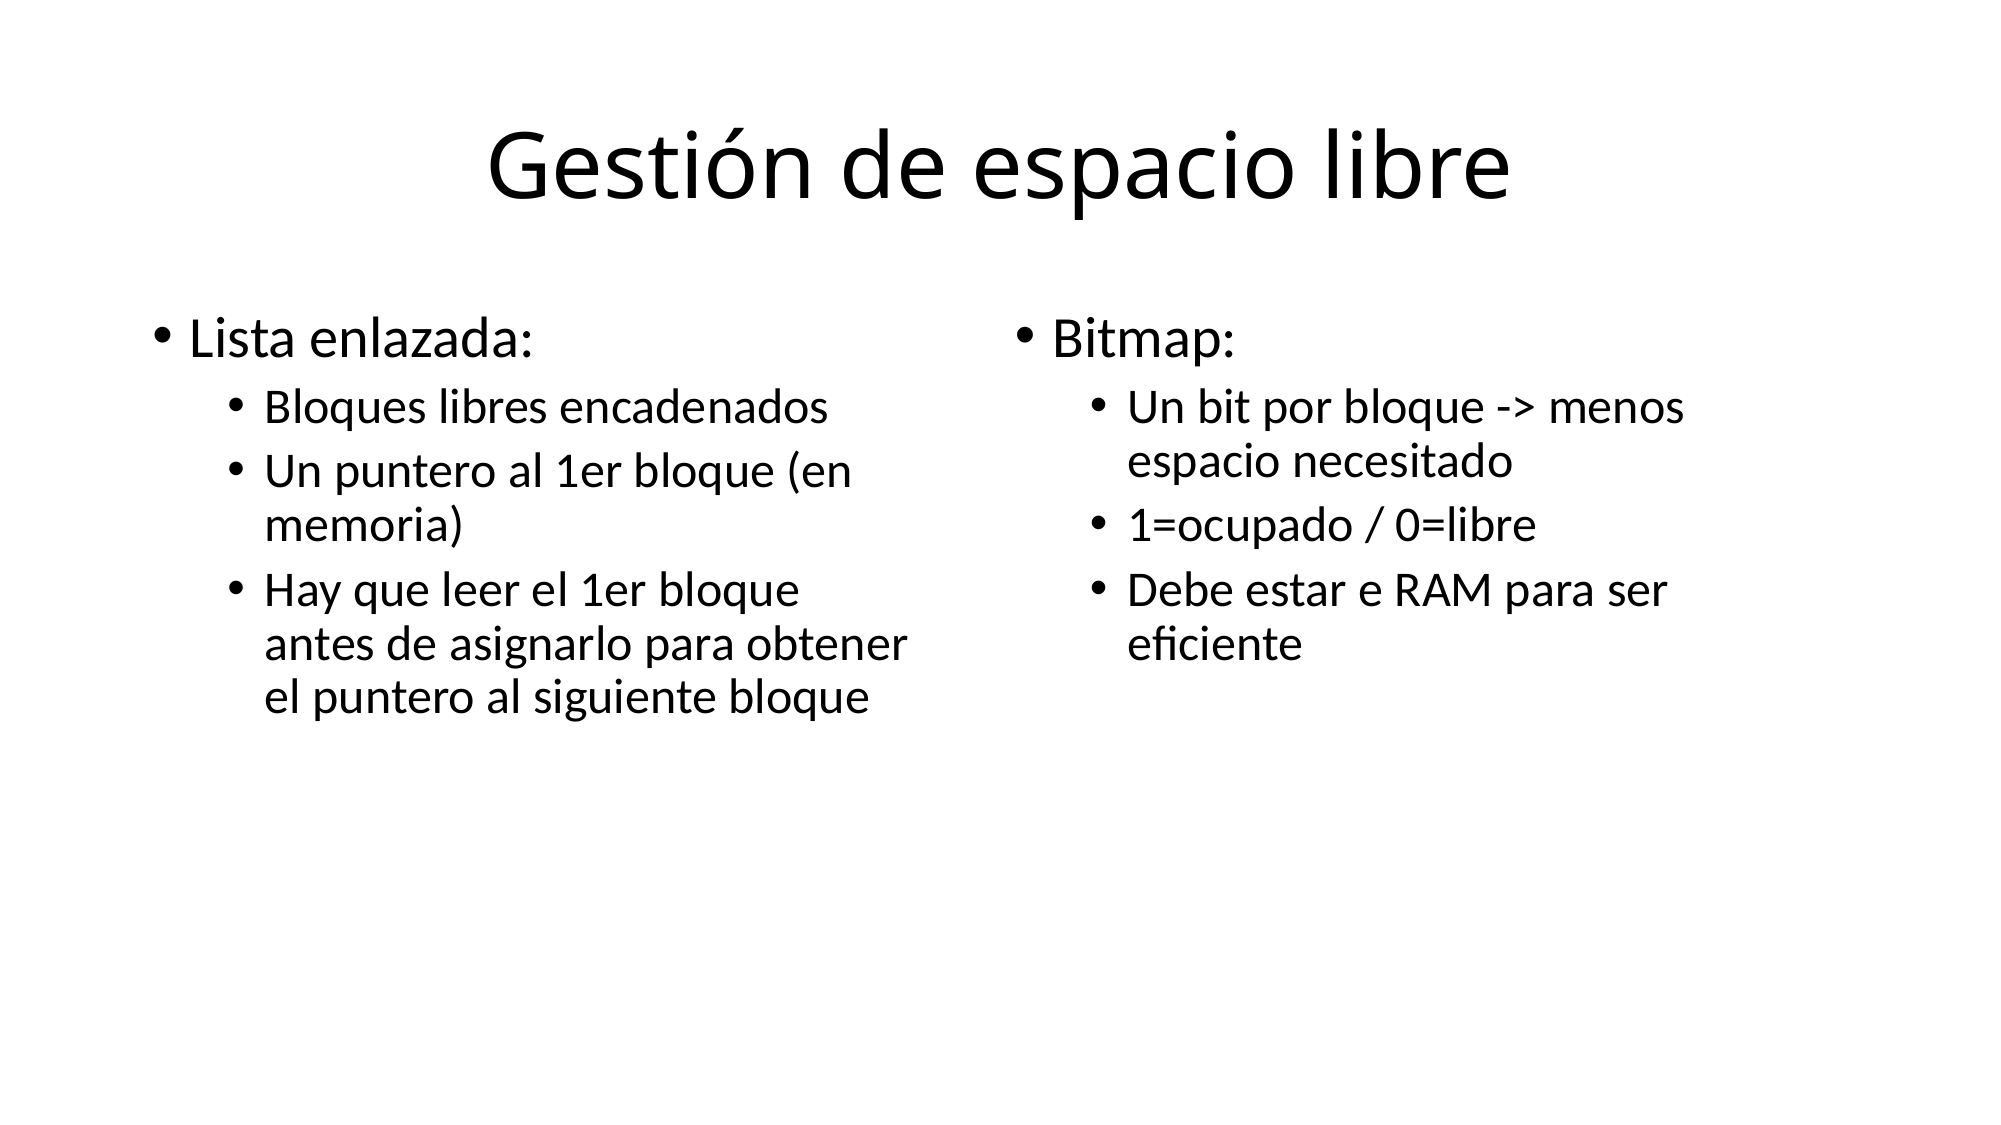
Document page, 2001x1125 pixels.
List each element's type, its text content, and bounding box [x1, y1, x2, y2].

title Gestión de espacio libre [137, 59, 1863, 278]
list Lista enlazada: Bloques libres encadenados Un puntero al 1er bloque (en memoria) Hay que leer el 1er bloque antes de asignarlo para obtener el puntero al siguiente bloque [137, 299, 936, 1014]
text_box Bitmap: Un bit por bloque -> menos espacio necesitado 1=ocupado / 0=libre Debe estar e RAM para ser eficiente [999, 299, 1799, 1014]
